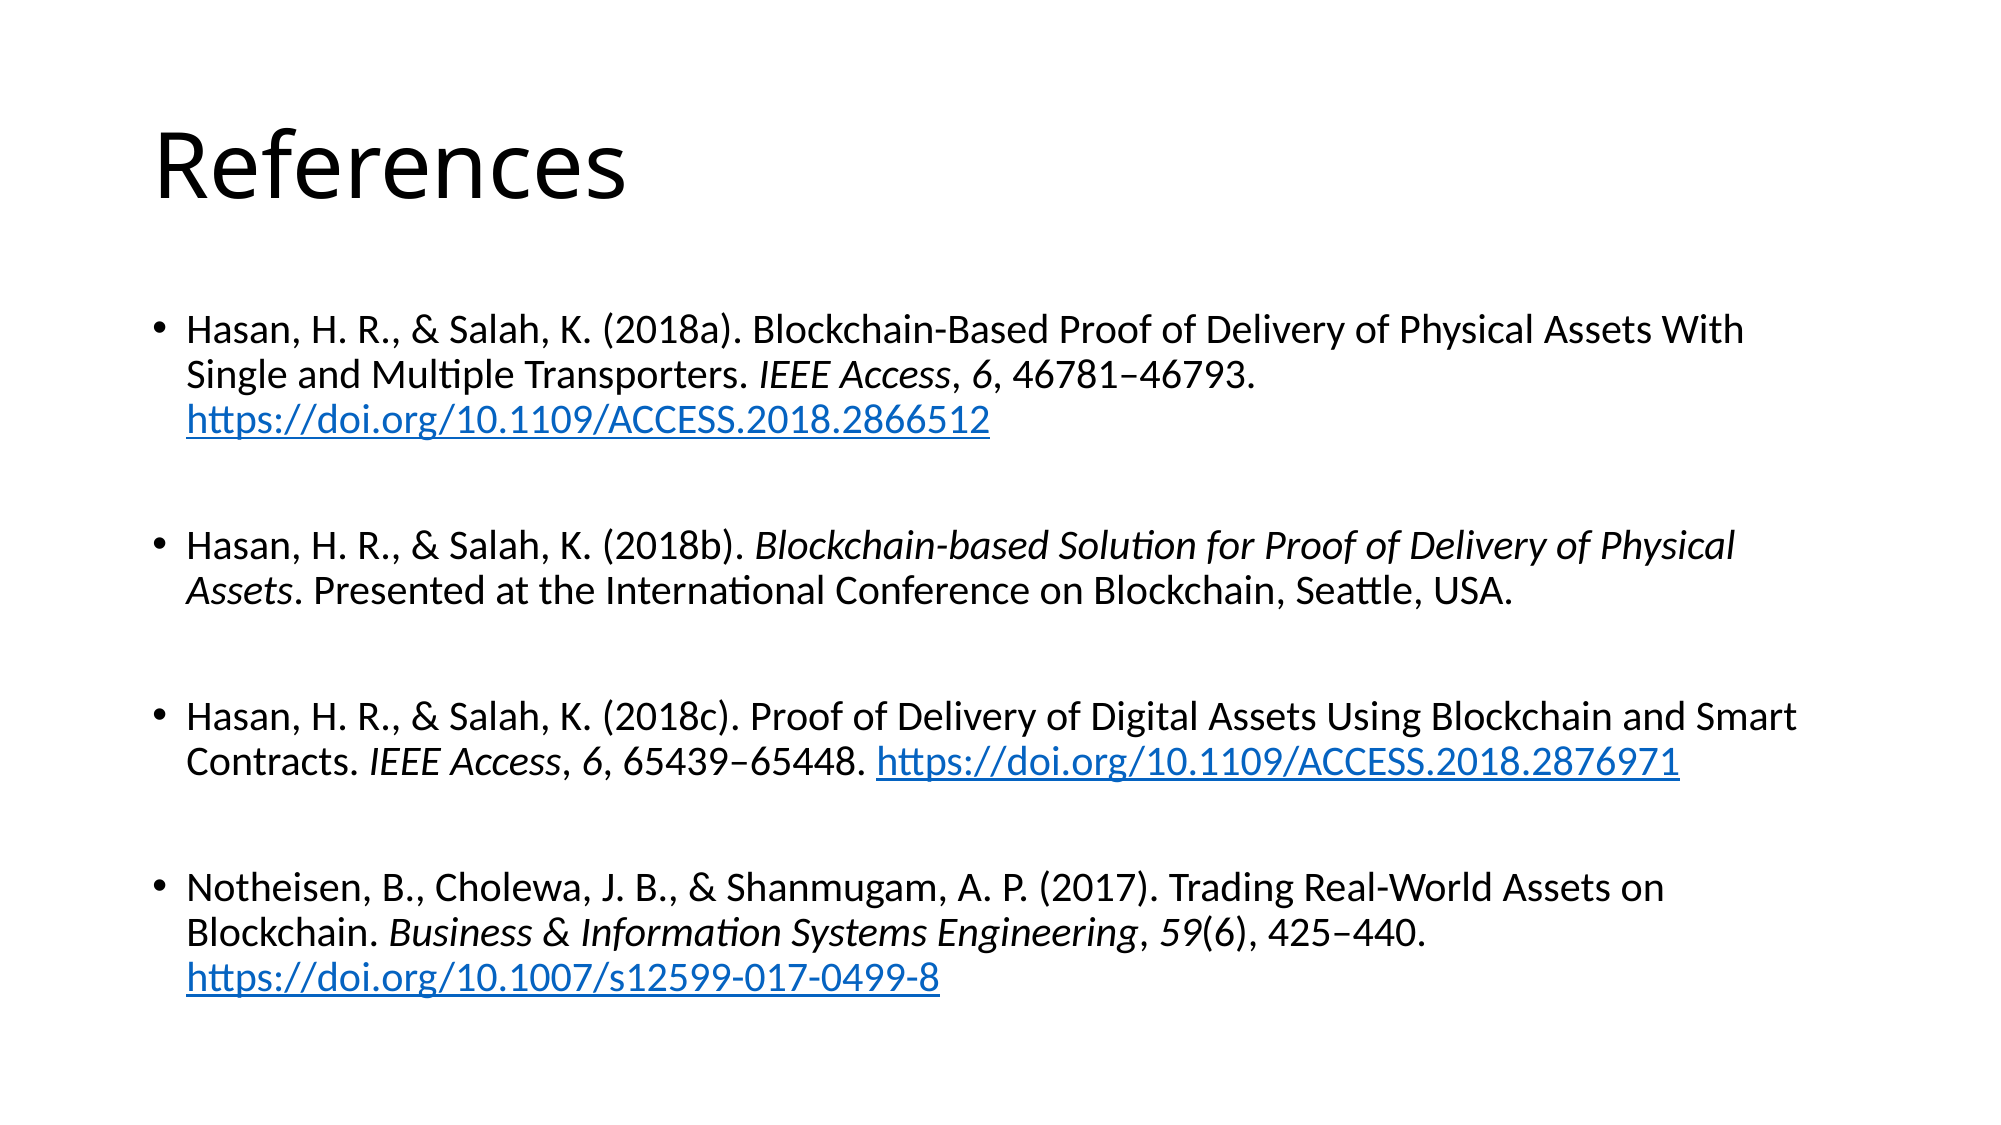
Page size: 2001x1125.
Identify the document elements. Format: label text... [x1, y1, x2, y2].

list Hasan, H. R., & Salah, K. (2018a). Blockchain-Based Proof of Delivery of Physical Assets With Single and Multiple Transporters. IEEE Access, 6, 46781–46793. https://doi.org/10.1109/ACCESS.2018.2866512 Hasan, H. R., & Salah, K. (2018b). Blockchain-based Solution for Proof of Delivery of Physical Assets. Presented at the International Conference on Blockchain, Seattle, USA. Hasan, H. R., & Salah, K. (2018c). Proof of Delivery of Digital Assets Using Blockchain and Smart Contracts. IEEE Access, 6, 65439–65448. https://doi.org/10.1109/ACCESS.2018.2876971 Notheisen, B., Cholewa, J. B., & Shanmugam, A. P. (2017). Trading Real-World Assets on Blockchain. Business & Information Systems Engineering, 59(6), 425–440. https://doi.org/10.1007/s12599-017-0499-8 [137, 299, 1863, 1014]
title References [137, 59, 1863, 278]
